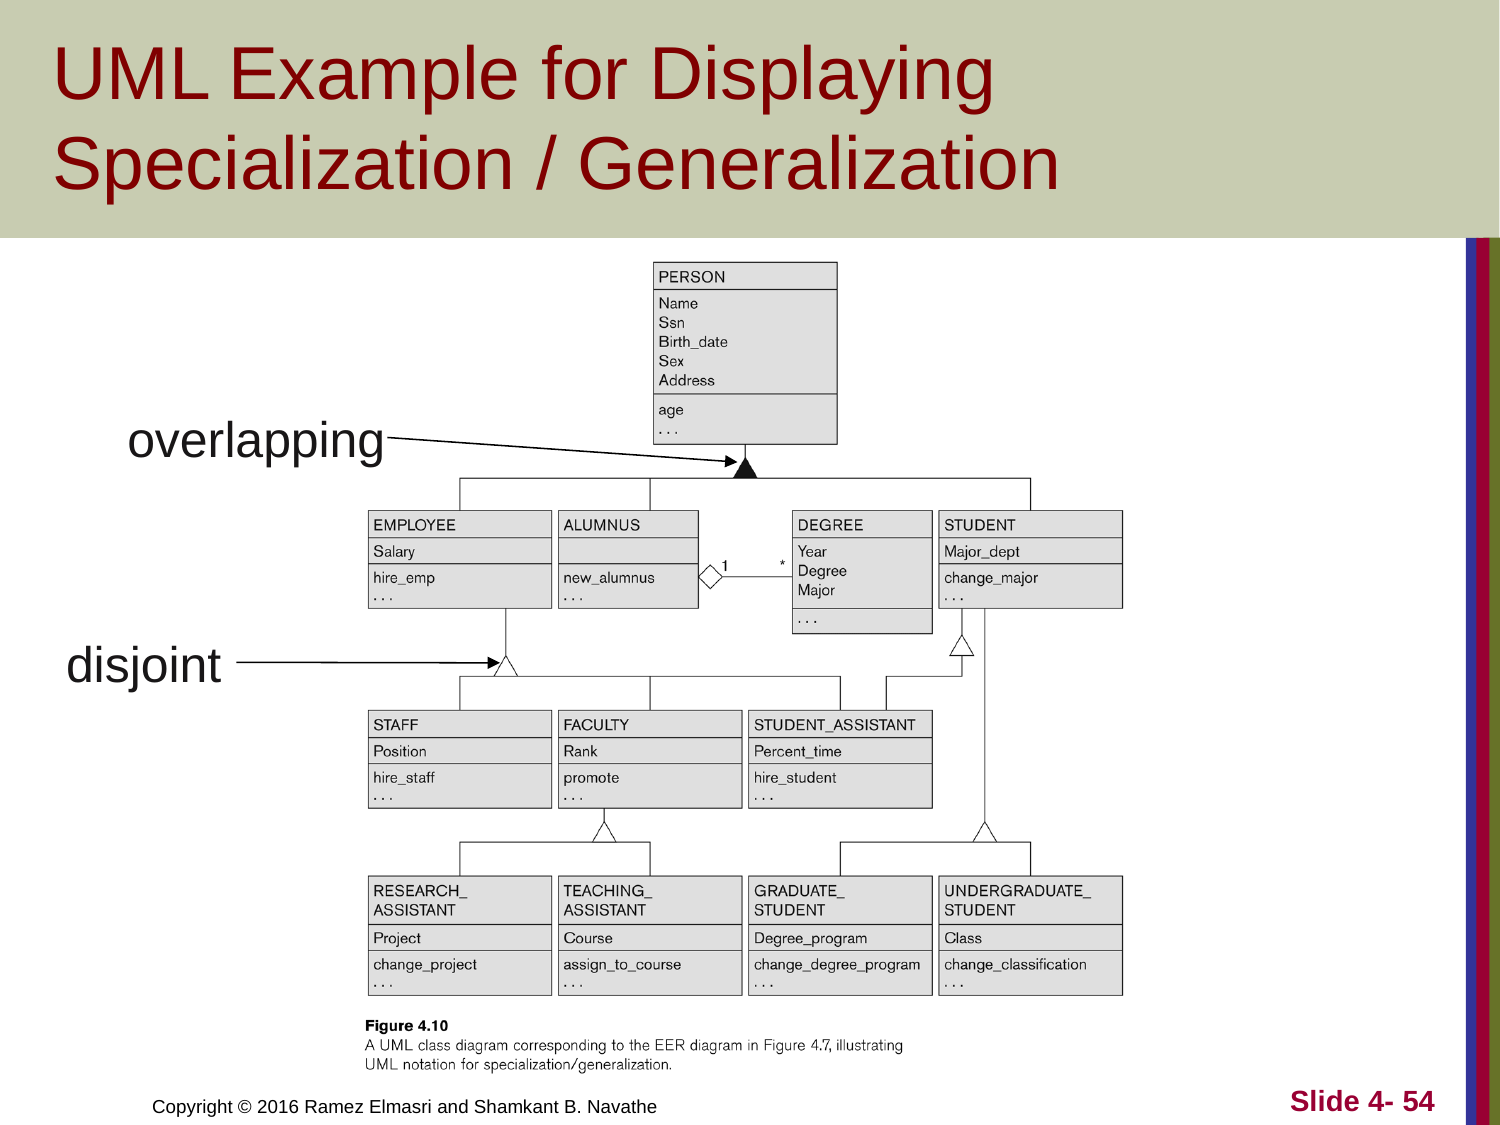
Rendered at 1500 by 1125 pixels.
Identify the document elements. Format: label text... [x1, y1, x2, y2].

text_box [387, 437, 738, 463]
text_box overlapping [112, 399, 357, 475]
slide_number Slide 4- 54 [1137, 1049, 1451, 1125]
picture [362, 260, 1126, 1076]
text_box disjoint [51, 624, 237, 700]
title UML Example for Displaying Specialization / Generalization [37, 49, 1317, 213]
